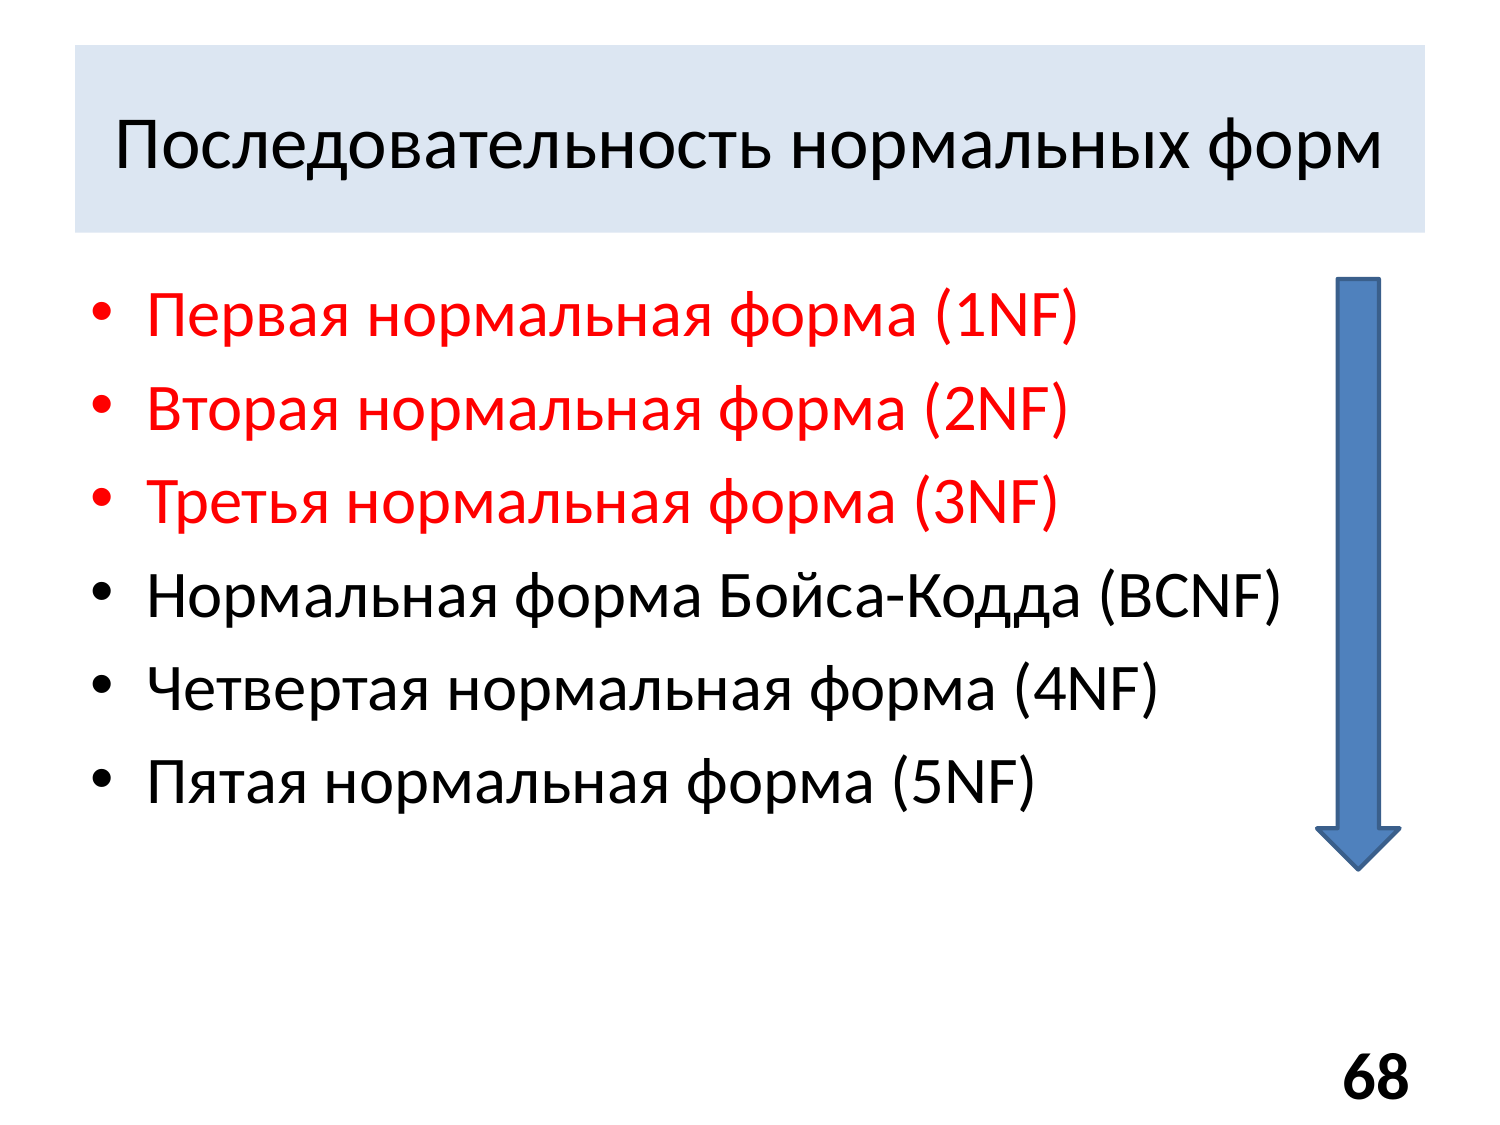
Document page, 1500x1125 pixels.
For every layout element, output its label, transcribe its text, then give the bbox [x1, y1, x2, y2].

slide_number 68 [1074, 1042, 1425, 1103]
title Последовательность нормальных форм [75, 45, 1425, 233]
list Первая нормальная форма (1NF) Вторая нормальная форма (2NF) Третья нормальная форма (3NF) Нормальная форма Бойса-Кодда (BCNF) Четвертая нормальная форма (4NF) Пятая нормальная форма (5NF) [75, 262, 1425, 1005]
text_box [1314, 276, 1402, 872]
